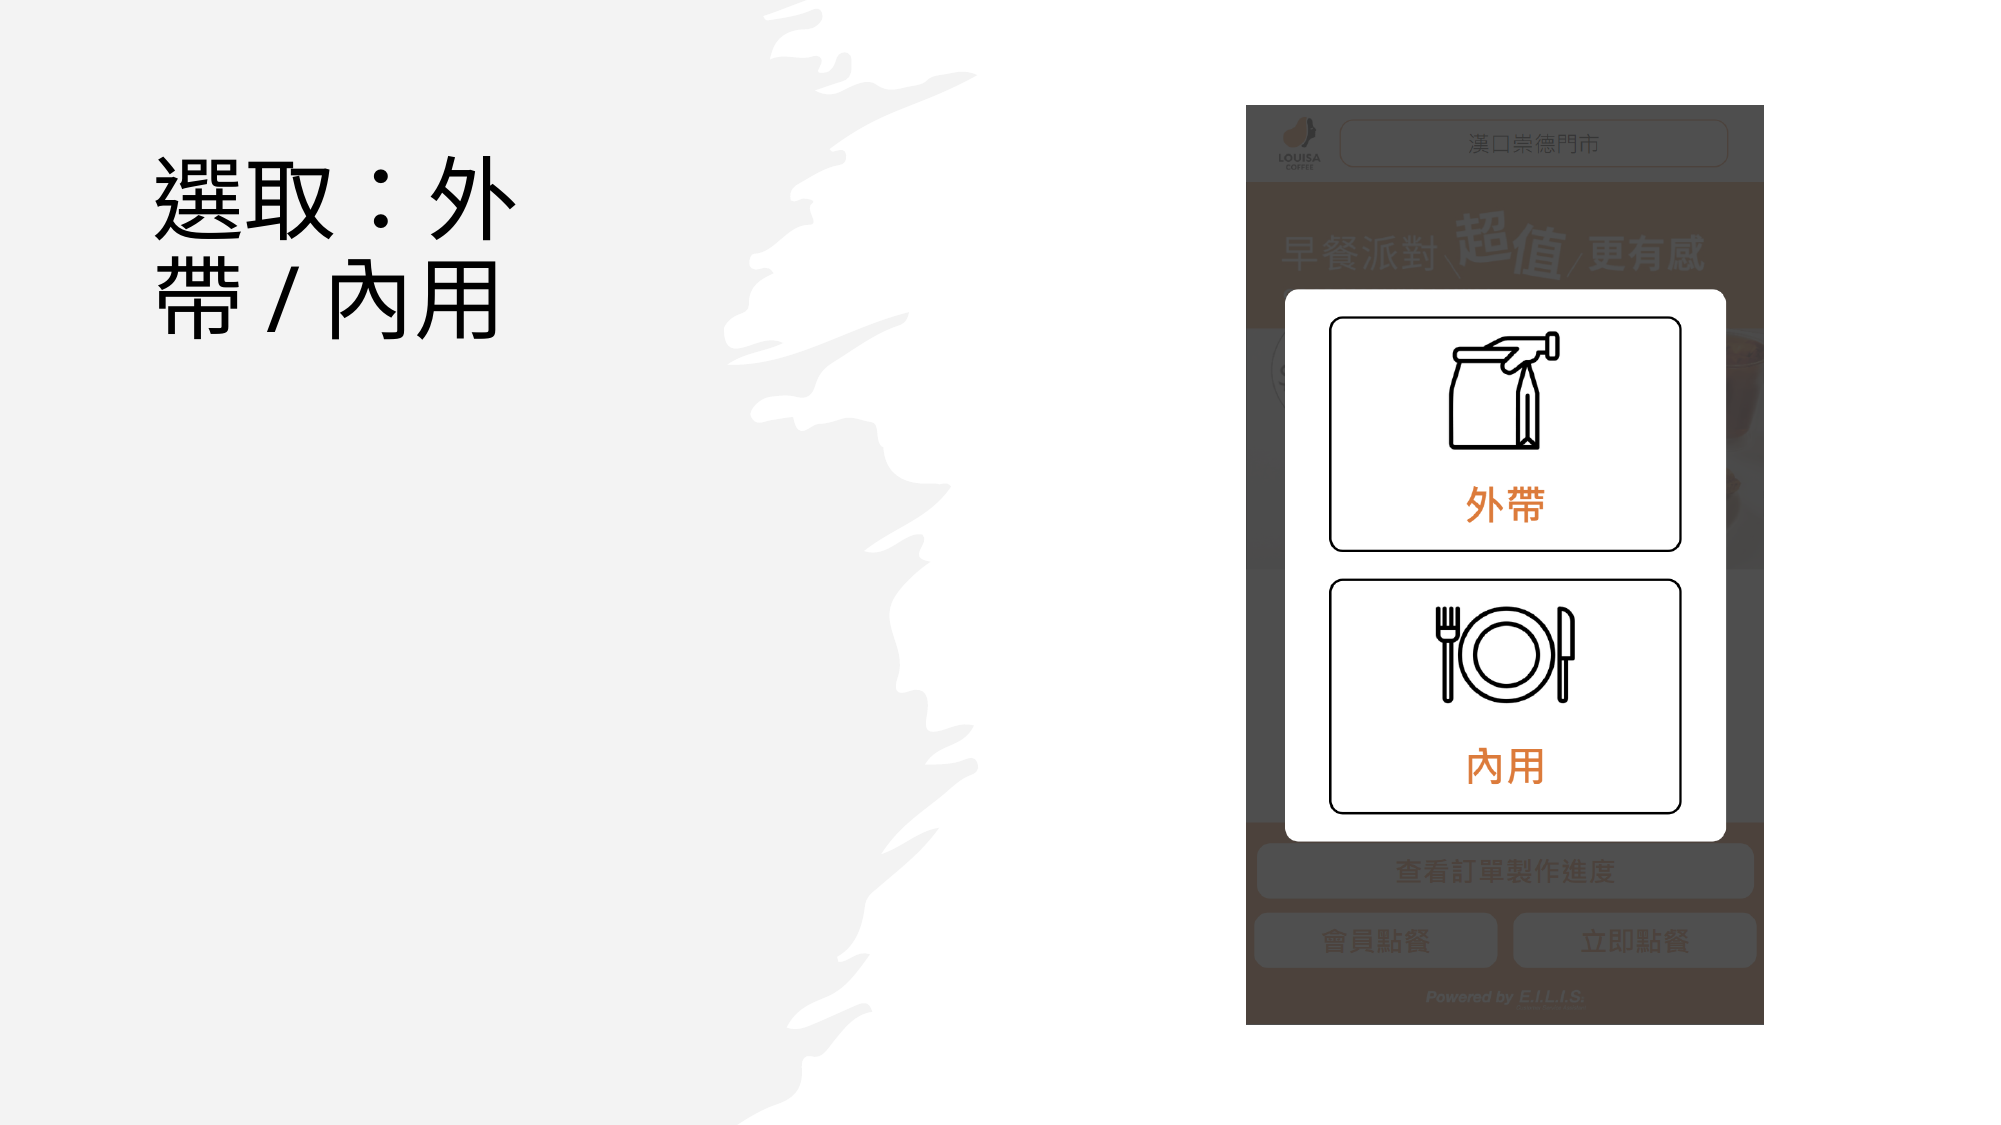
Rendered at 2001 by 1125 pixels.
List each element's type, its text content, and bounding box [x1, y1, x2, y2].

text_box [0, 0, 979, 1125]
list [1246, 104, 1764, 1025]
title 選取：外帶/內用 [137, 105, 776, 401]
text_box [739, 0, 2000, 1125]
